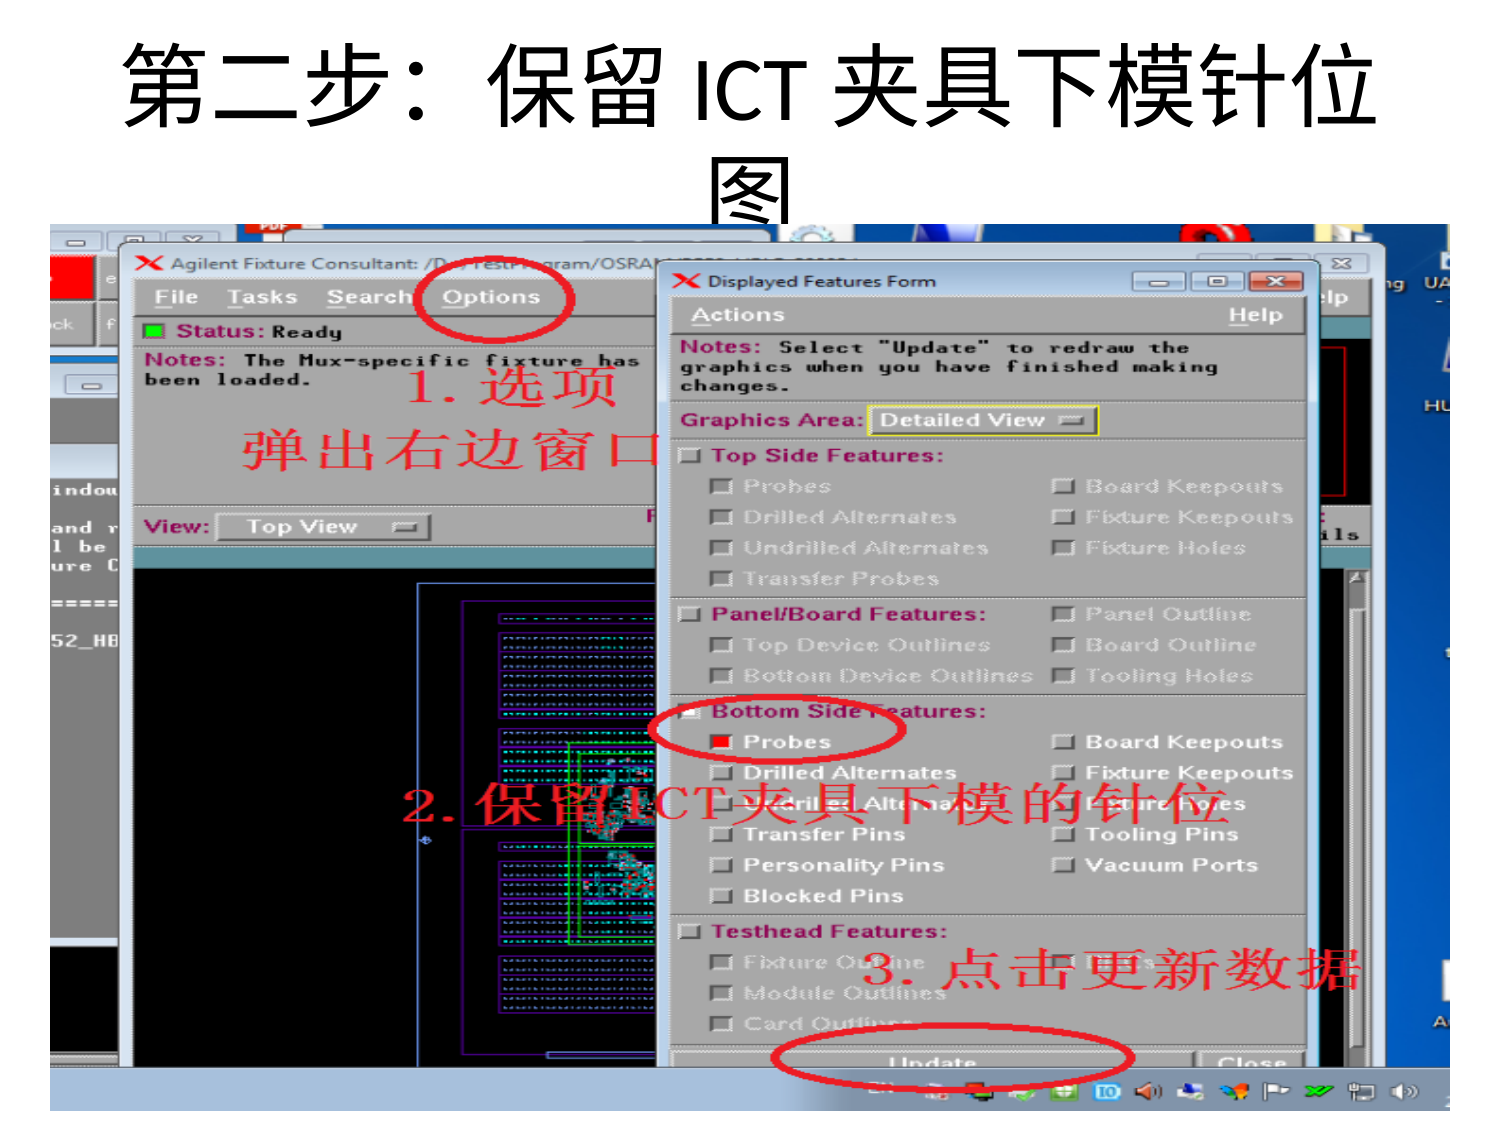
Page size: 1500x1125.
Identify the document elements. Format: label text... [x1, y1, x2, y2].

title 第二步：保留ICT夹具下模针位图 [75, 45, 1425, 223]
picture [49, 224, 1451, 1112]
